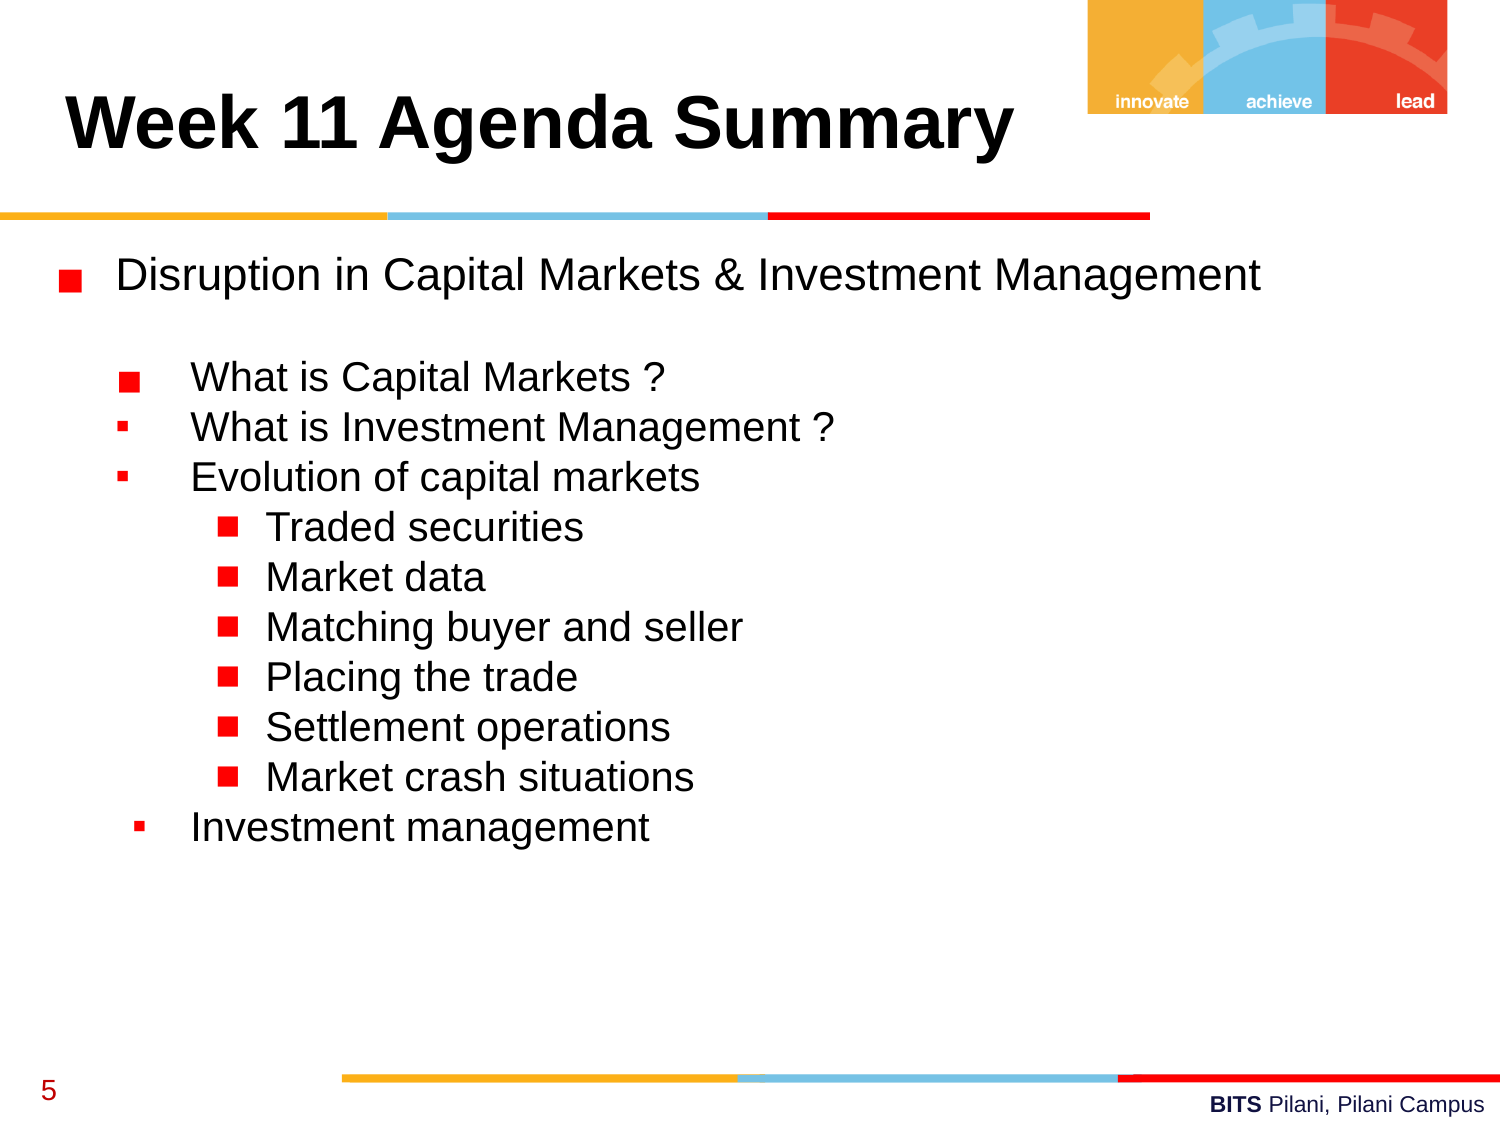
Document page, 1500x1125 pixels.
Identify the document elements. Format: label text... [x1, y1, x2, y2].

slide_number ‹#› [25, 1059, 376, 1119]
picture [1087, 0, 1448, 114]
text_box Week 11 Agenda Summary [49, 24, 1088, 213]
text_box Disruption in Capital Markets & Investment Management What is Capital Markets ? What is Investment Management ? Evolution of capital markets Traded securities Market data Matching buyer and seller Placing the trade Settlement operations Market crash situations Investment management [25, 237, 1475, 908]
